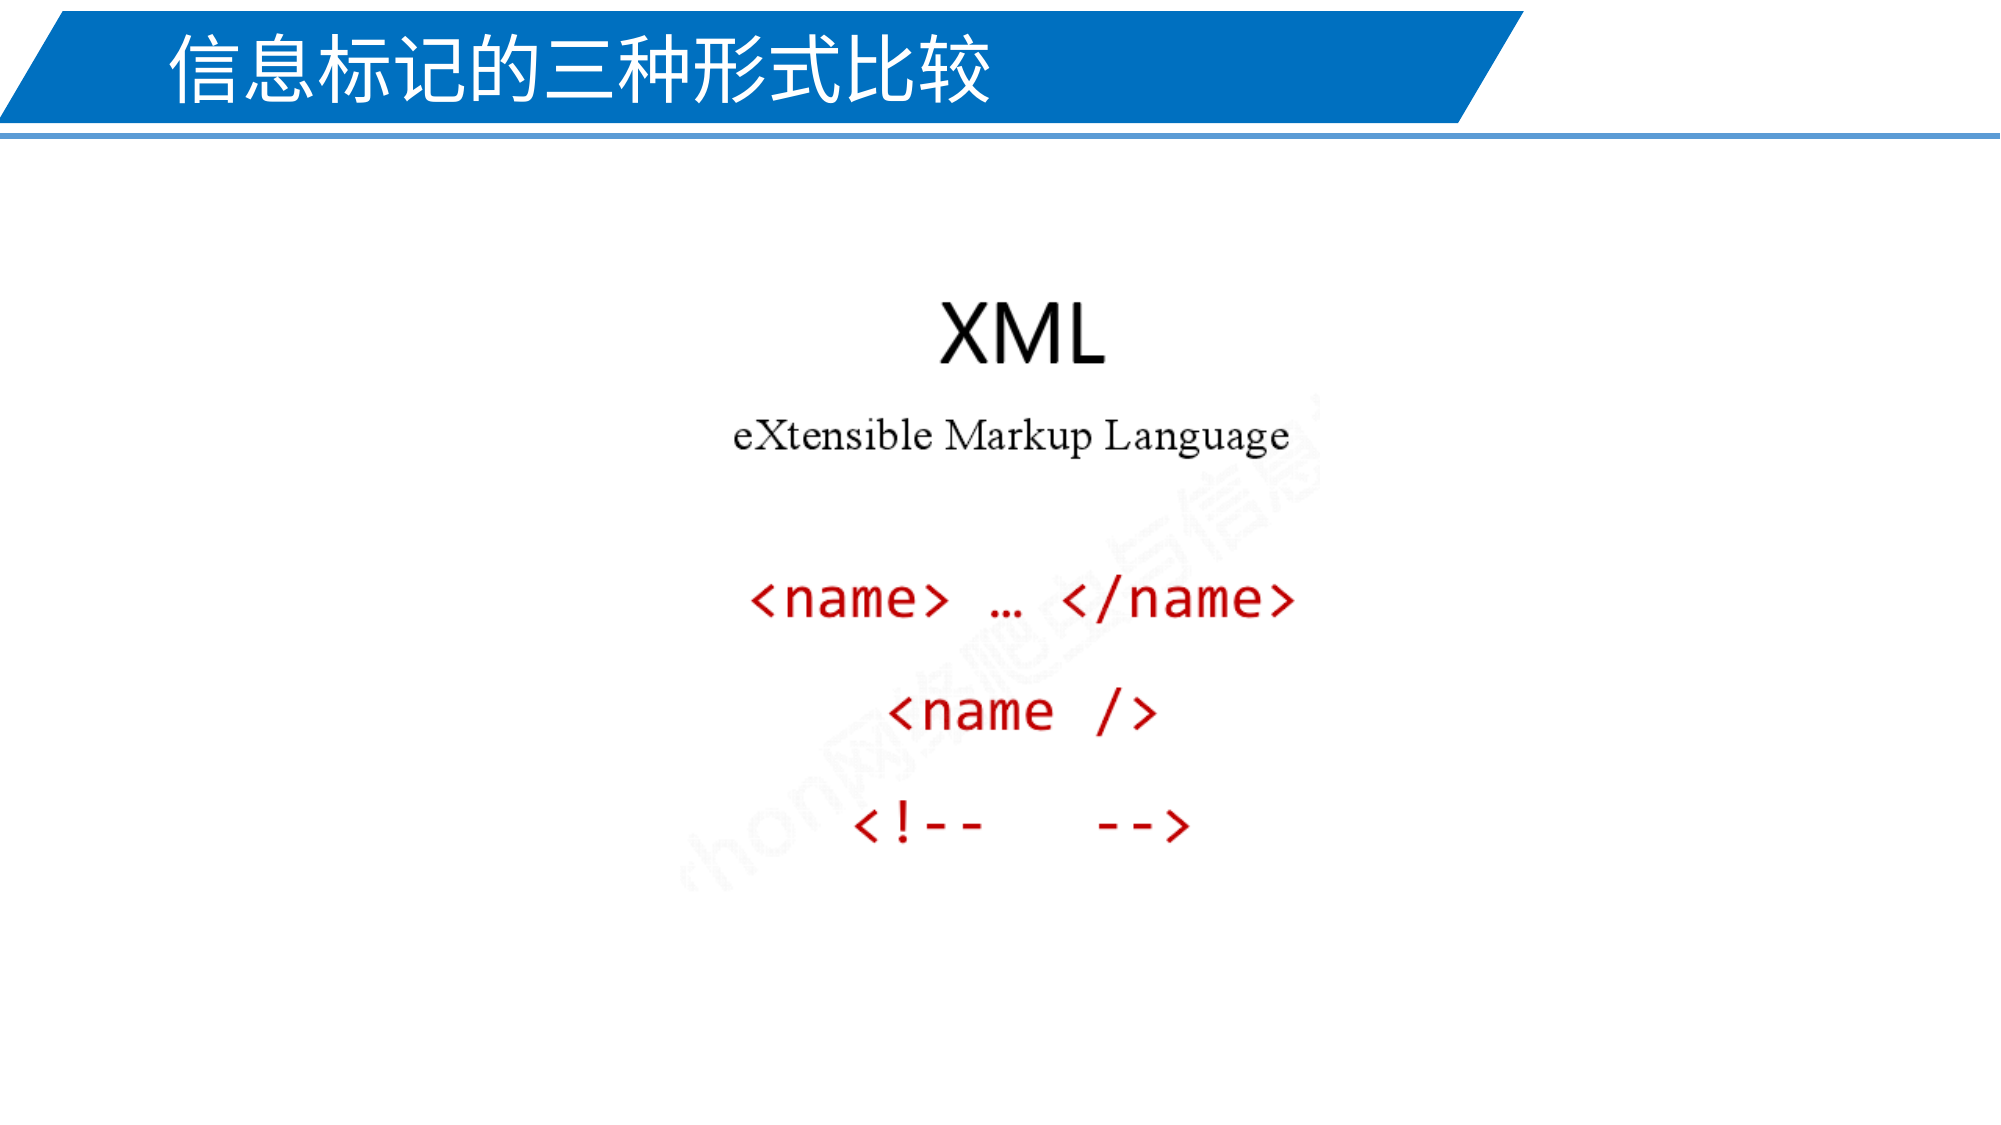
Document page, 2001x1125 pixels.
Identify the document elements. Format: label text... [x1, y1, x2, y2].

picture [680, 232, 1320, 893]
text_box 信息标记的三种形式比较 [0, 11, 1524, 124]
